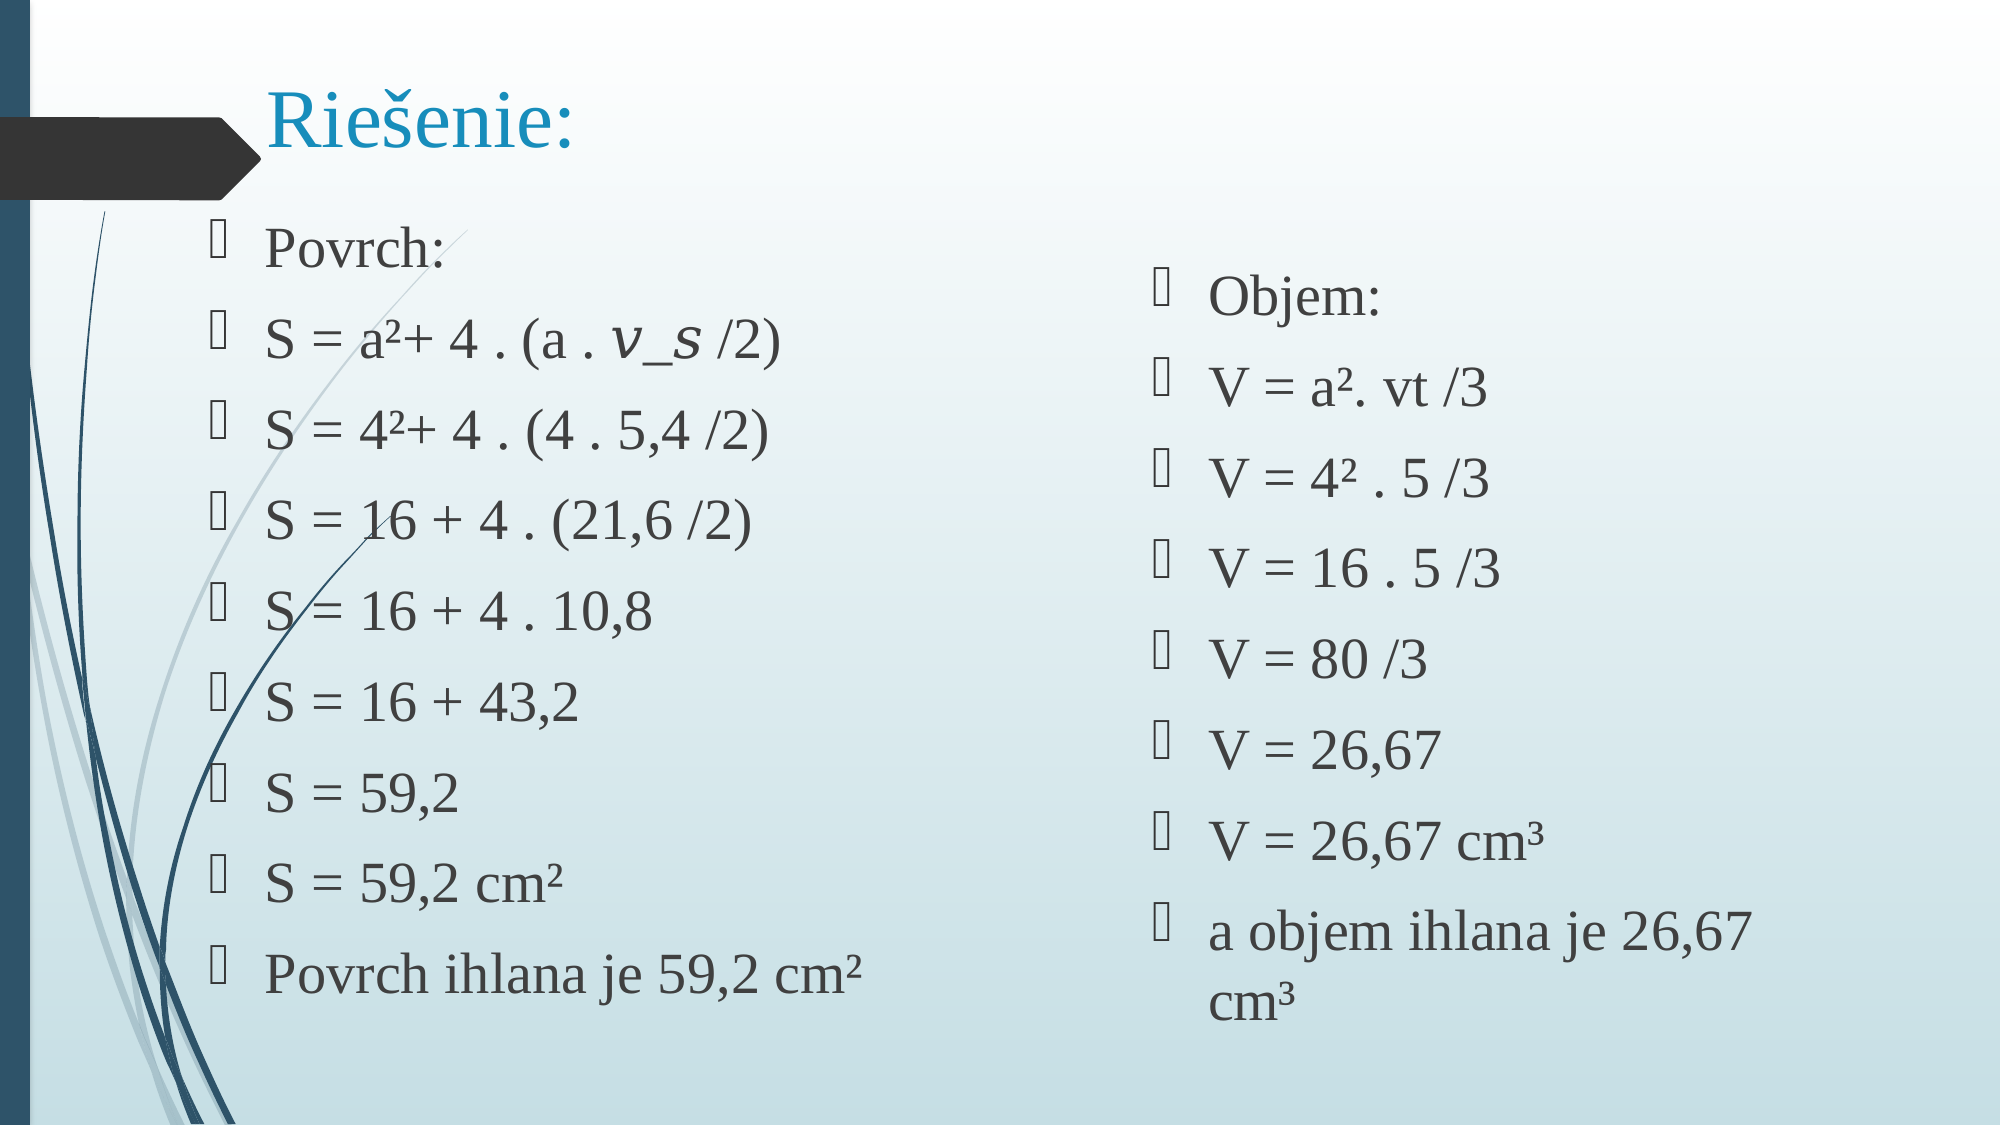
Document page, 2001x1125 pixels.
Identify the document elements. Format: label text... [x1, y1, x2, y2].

title Riešenie: [251, 56, 1714, 203]
list Povrch: S = a²+ 4 . (a . 𝑣_𝑠 /2) S = 4²+ 4 . (4 . 5,4 /2) S = 16 + 4 . (21,6 /2) S = 16 + 4 . 10,8 S = 16 + 43,2 S = 59,2 S = 59,2 cm² Povrch ihlana je 59,2 cm² [193, 202, 968, 1069]
list Objem: V = a². vt /3 V = 4² . 5 /3 V = 16 . 5 /3 V = 80 /3 V = 26,67 V = 26,67 cm³ a objem ihlana je 26,67 cm³ [1136, 249, 1863, 1093]
